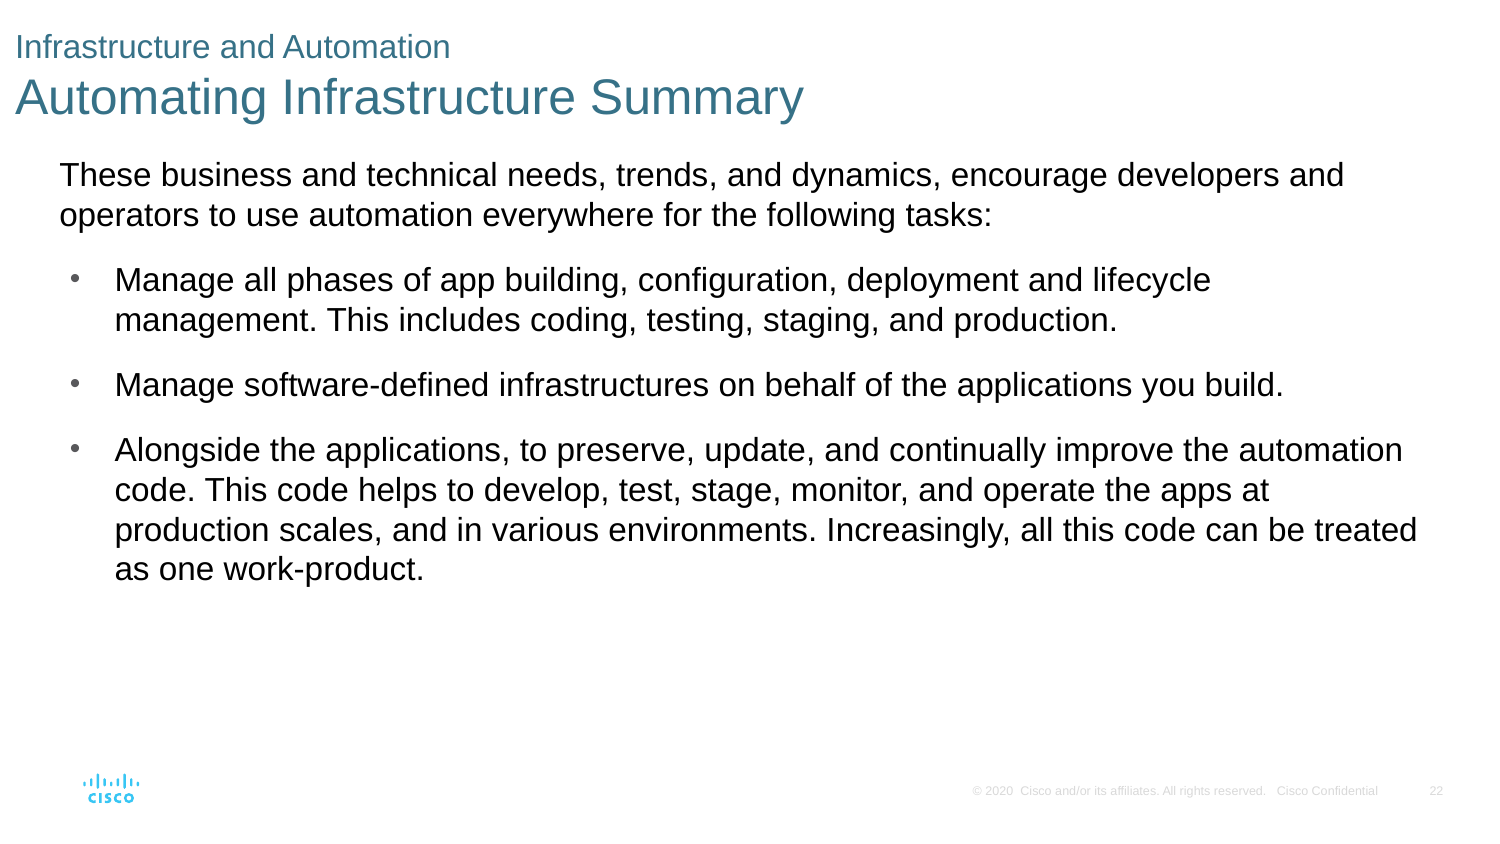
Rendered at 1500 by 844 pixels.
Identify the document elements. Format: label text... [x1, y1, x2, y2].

title Infrastructure and Automation Automating Infrastructure Summary [0, 0, 1500, 160]
list These business and technical needs, trends, and dynamics, encourage developers and operators to use automation everywhere for the following tasks: Manage all phases of app building, configuration, deployment and lifecycle management. This includes coding, testing, staging, and production. Manage software-defined infrastructures on behalf of the applications you build. Alongside the applications, to preserve, update, and continually improve the automation code. This code helps to develop, test, stage, monitor, and operate the apps at production scales, and in various environments. Increasingly, all this code can be treated as one work-product. [44, 145, 1456, 639]
